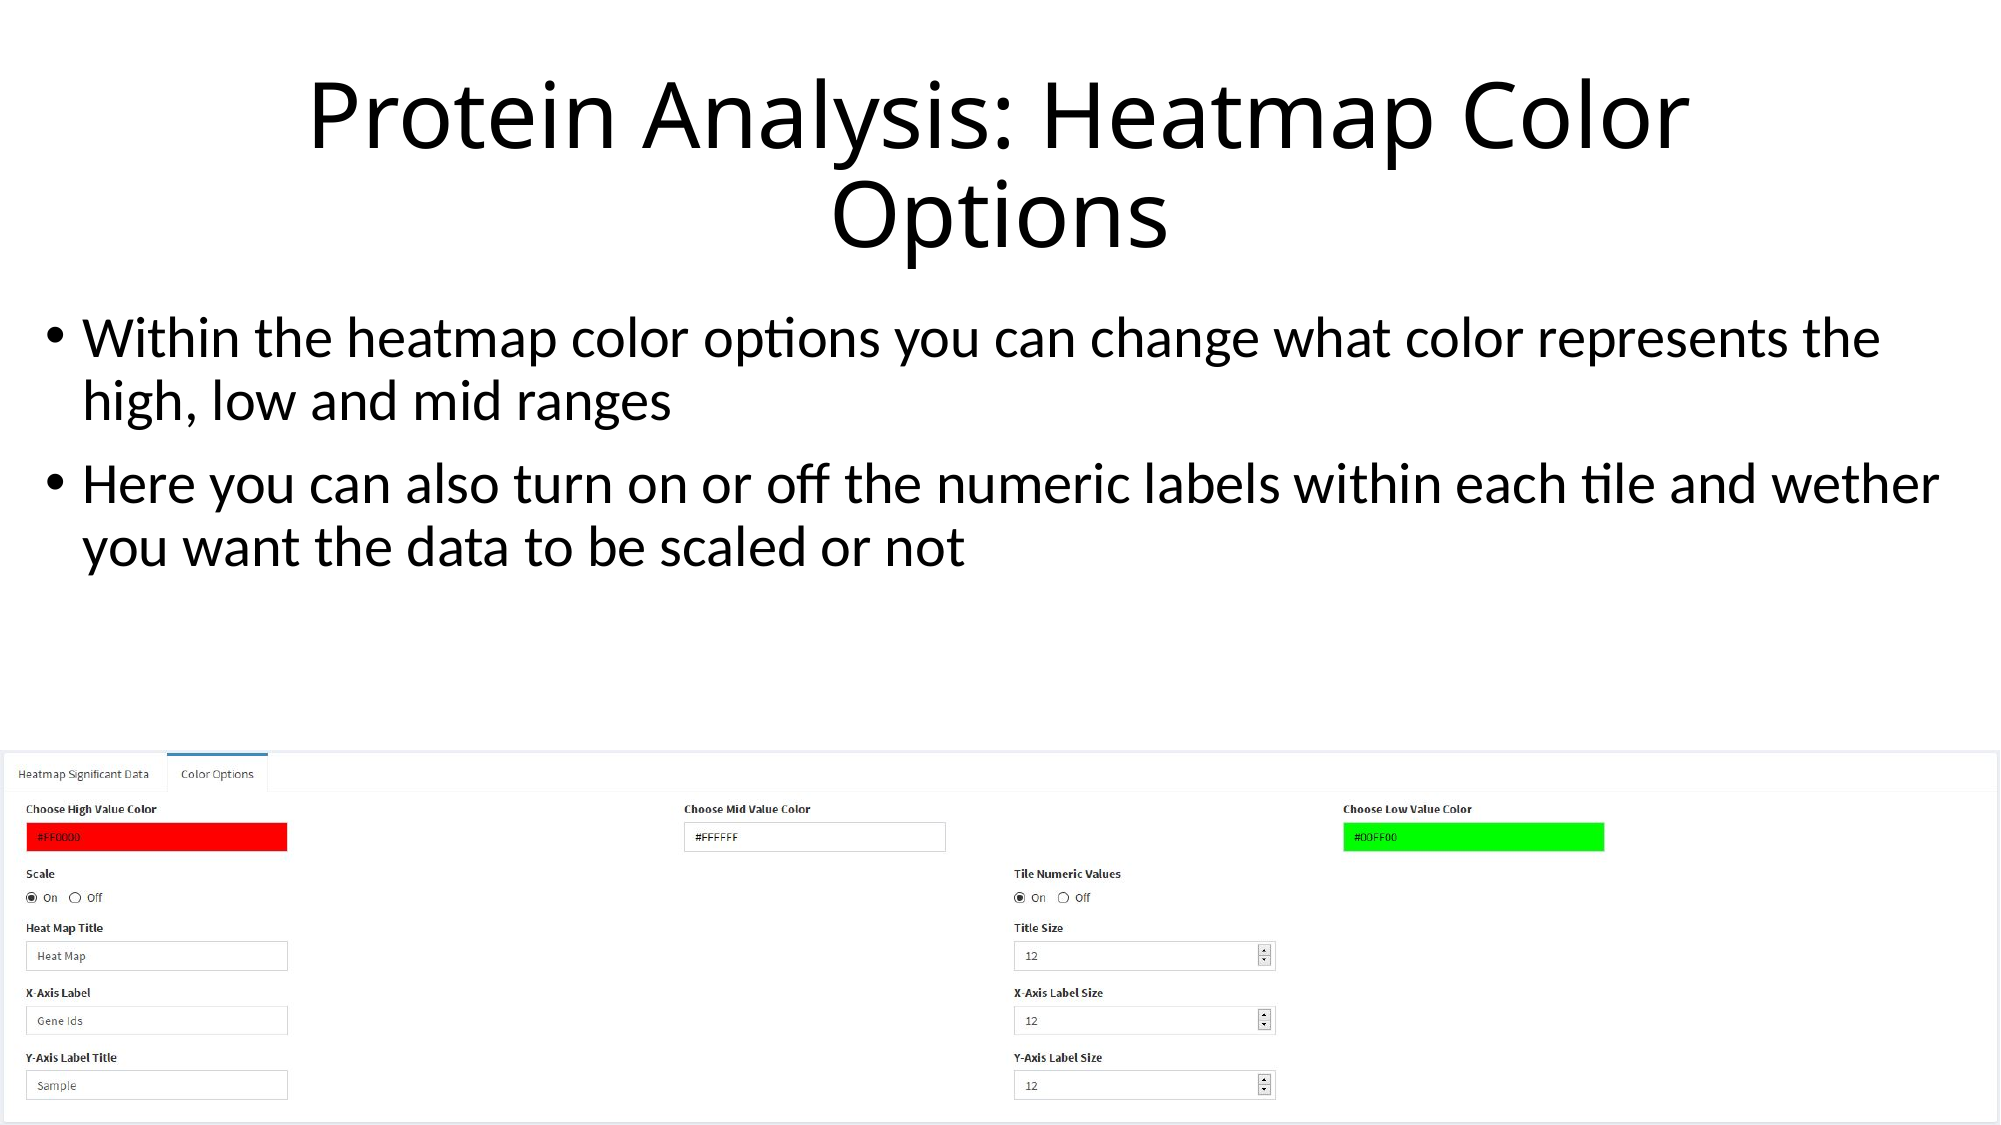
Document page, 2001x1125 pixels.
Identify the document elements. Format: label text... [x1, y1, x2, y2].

title Protein Analysis: Heatmap Color Options [137, 59, 1863, 278]
picture [0, 750, 2000, 1125]
list Within the heatmap color options you can change what color represents the high, low and mid ranges Here you can also turn on or off the numeric labels within each tile and wether you want the data to be scaled or not [30, 299, 1962, 750]
